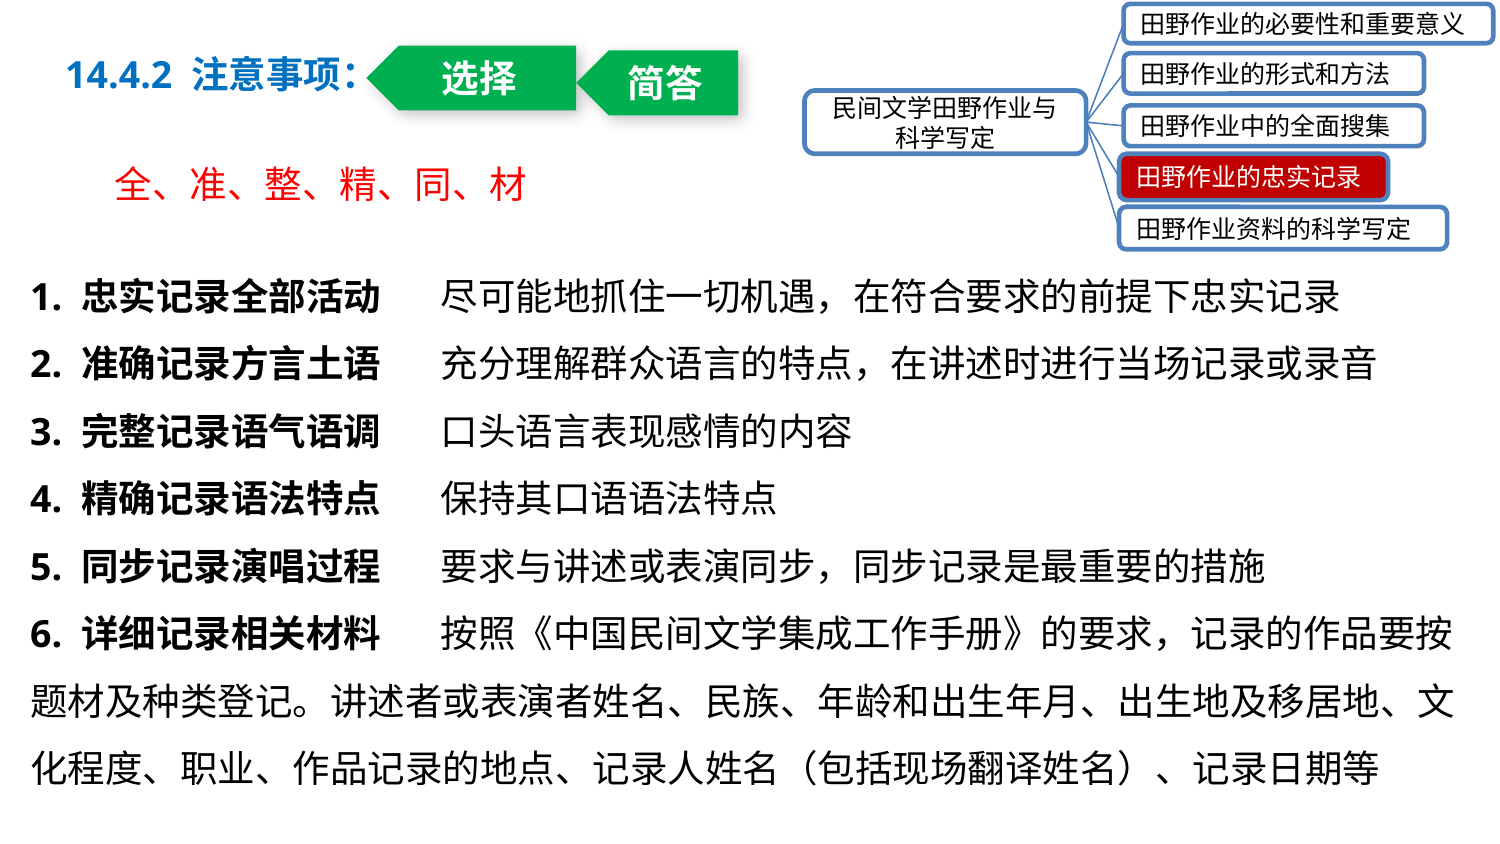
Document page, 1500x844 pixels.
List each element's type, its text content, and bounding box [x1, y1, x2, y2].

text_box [804, 3, 1494, 250]
text_box 1. 忠实记录全部活动 尽可能地抓住一切机遇，在符合要求的前提下忠实记录 2. 准确记录方言土语 充分理解群众语言的特点，在讲述时进行当场记录或录音 3. 完整记录语气语调 口头语言表现感情的内容 4. 精确记录语法特点 保持其口语语法特点 5. 同步记录演唱过程 要求与讲述或表演同步，同步记录是最重要的措施 6. 详细记录相关材料 按照《中国民间文学集成工作手册》的要求，记录的作品要按题材及种类登记。讲述者或表演者姓名、民族、年龄和出生年月、出生地及移居地、文化程度、职业、作品记录的地点、记录人姓名（包括现场翻译姓名）、记录日期等 [18, 244, 1471, 796]
text_box 简答 [592, 48, 741, 118]
text_box 全、准、整、精、同、材 [100, 153, 679, 214]
text_box 选择 [387, 102, 579, 113]
text_box 14.4.2 注意事项： [53, 45, 679, 102]
